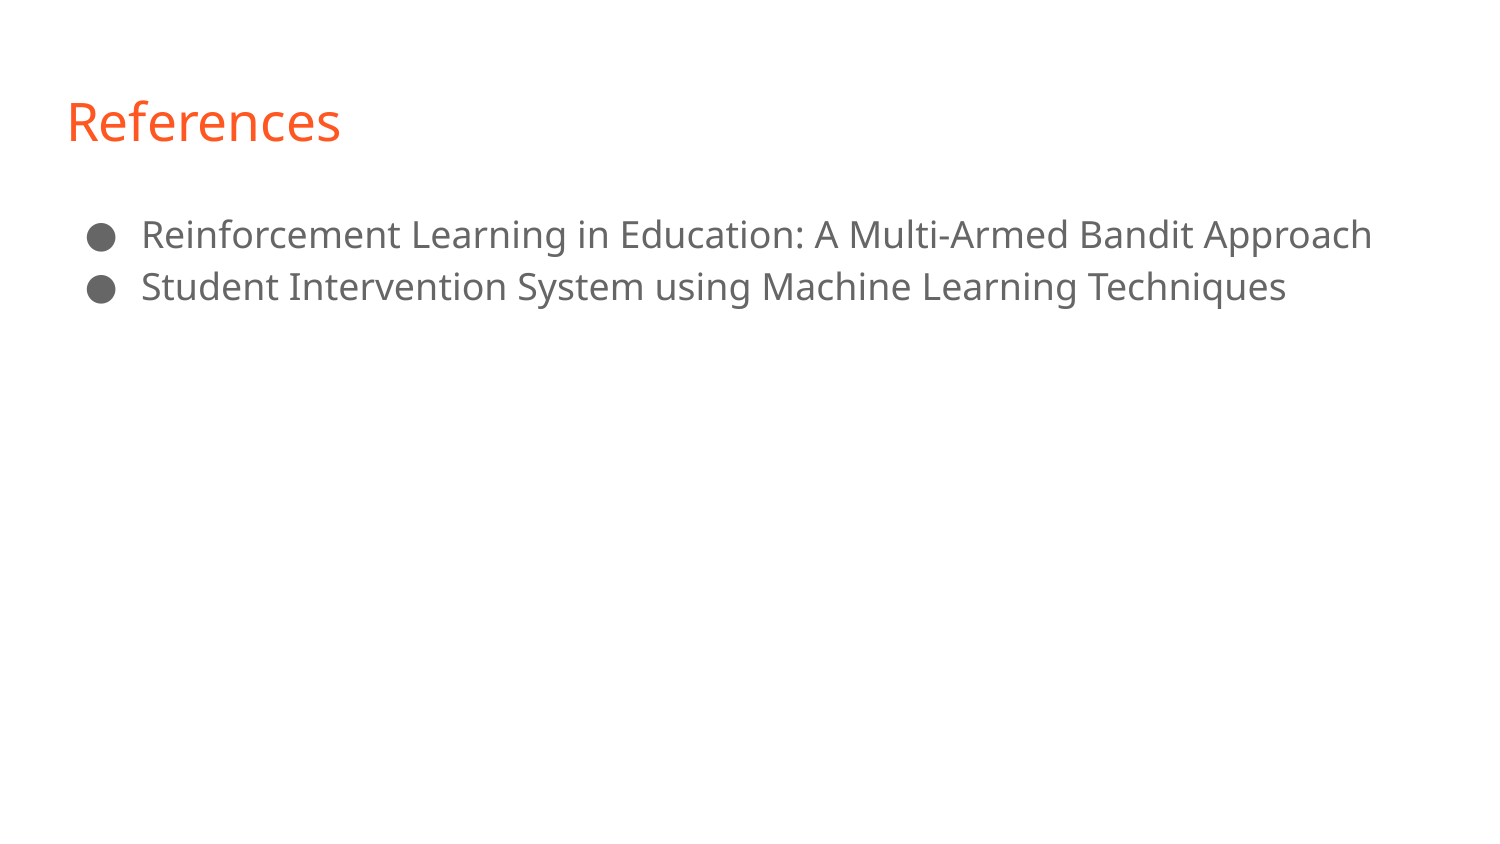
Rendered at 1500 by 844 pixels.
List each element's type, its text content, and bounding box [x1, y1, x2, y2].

title References [51, 72, 1449, 167]
list Reinforcement Learning in Education: A Multi-Armed Bandit Approach Student Intervention System using Machine Learning Techniques [51, 189, 1449, 750]
